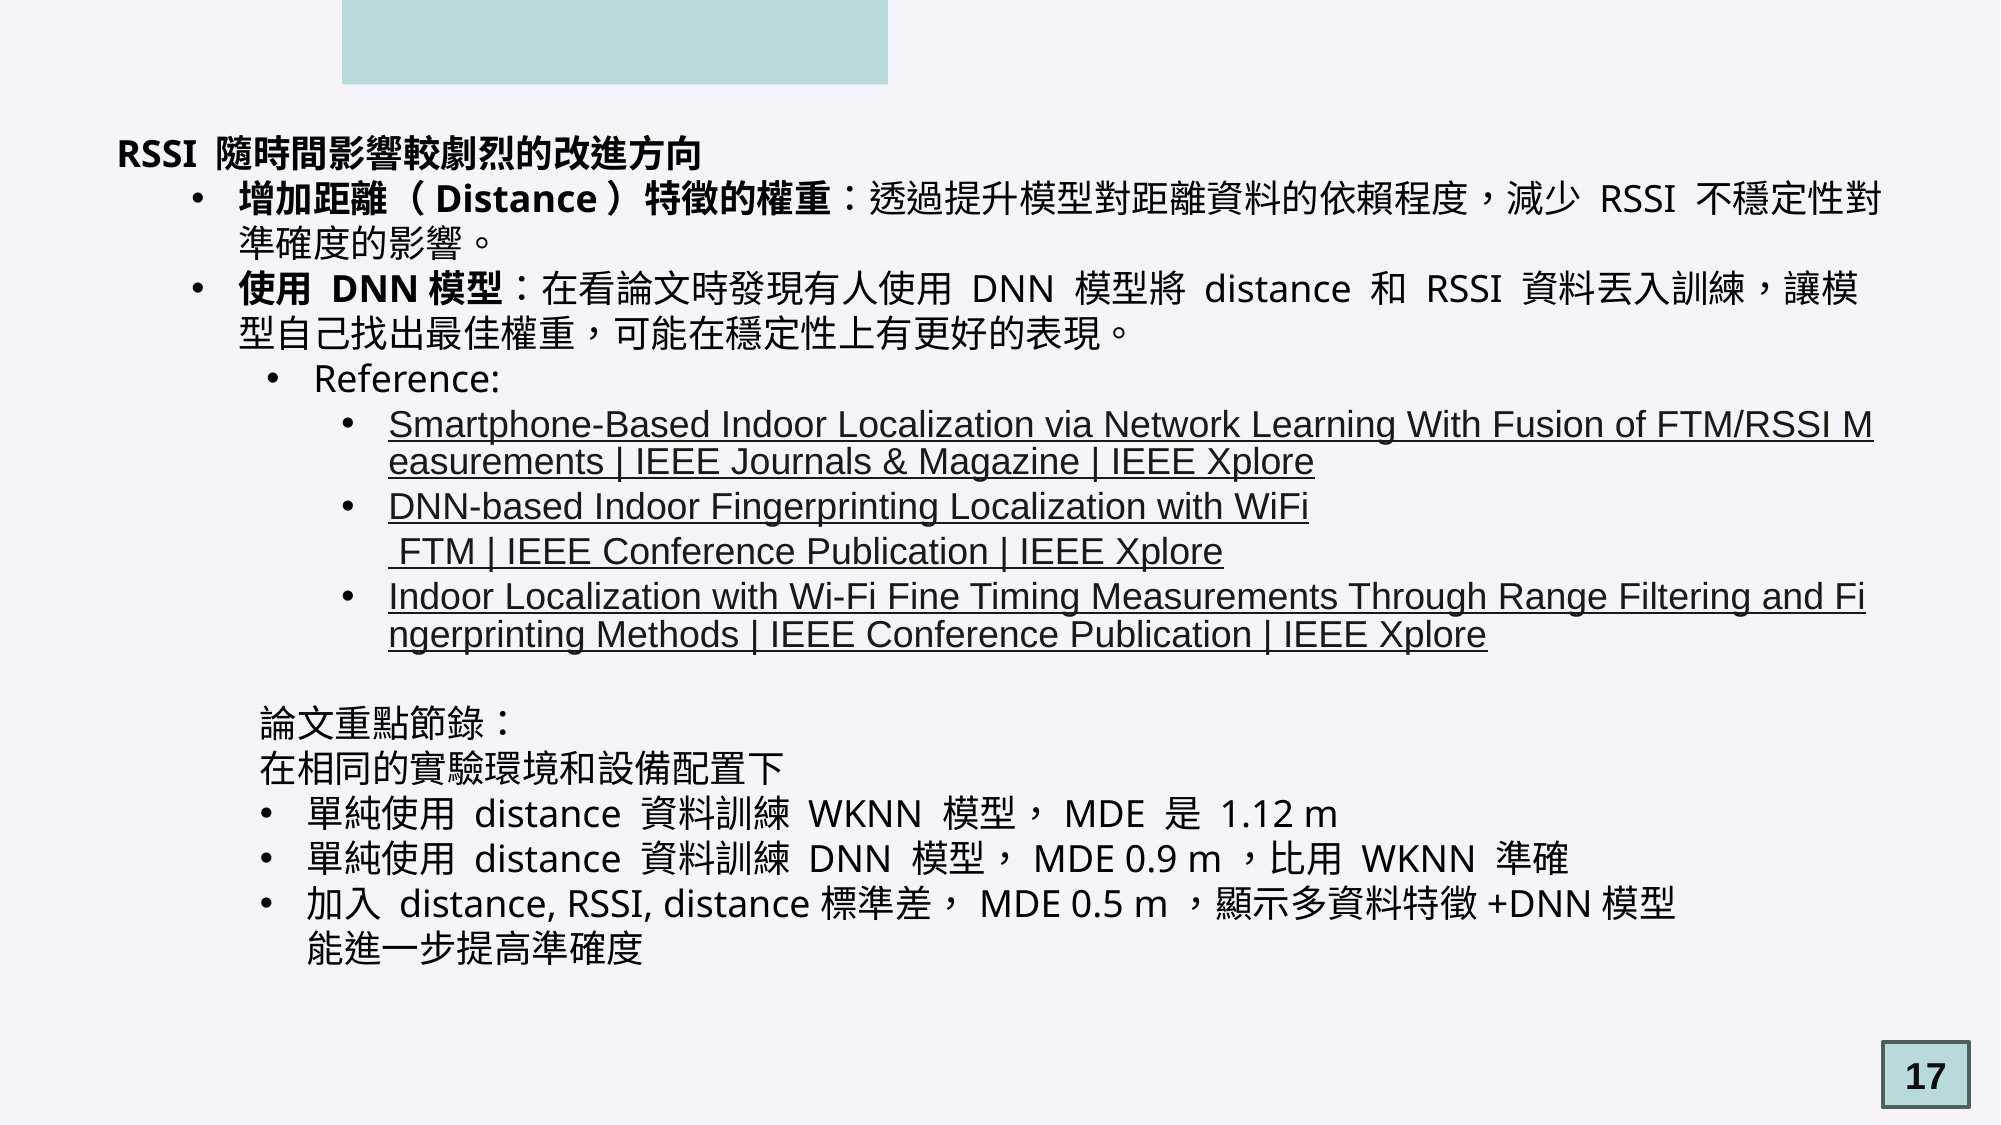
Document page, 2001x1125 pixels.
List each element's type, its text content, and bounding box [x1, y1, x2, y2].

text_box 17 [1881, 1040, 1971, 1109]
text_box RSSI 隨時間影響較劇烈的改進方向 增加距離（Distance）特徵的權重：透過提升模型對距離資料的依賴程度，減少 RSSI 不穩定性對準確度的影響。 使用 DNN模型：在看論文時發現有人使用 DNN 模型將 distance 和 RSSI 資料丟入訓練，讓模型自己找出最佳權重，可能在穩定性上有更好的表現。 Reference: Smartphone-Based Indoor Localization via Network Learning With Fusion of FTM/RSSI Measurements | IEEE Journals & Magazine | IEEE Xplore DNN-based Indoor Fingerprinting Localization with WiFi FTM | IEEE Conference Publication | IEEE Xplore Indoor Localization with Wi-Fi Fine Timing Measurements Through Range Filtering and Fingerprinting Methods | IEEE Conference Publication | IEEE Xplore [101, 122, 1899, 633]
text_box [342, 0, 888, 85]
text_box 論文重點節錄： 在相同的實驗環境和設備配置下 單純使用 distance 資料訓練 WKNN 模型，MDE 是 1.12 m 單純使用 distance 資料訓練 DNN 模型，MDE 0.9 m，比用 WKNN 準確 加入 distance, RSSI, distance標準差，MDE 0.5 m，顯示多資料特徵+DNN模型能進一步提高準確度 [245, 692, 1709, 978]
